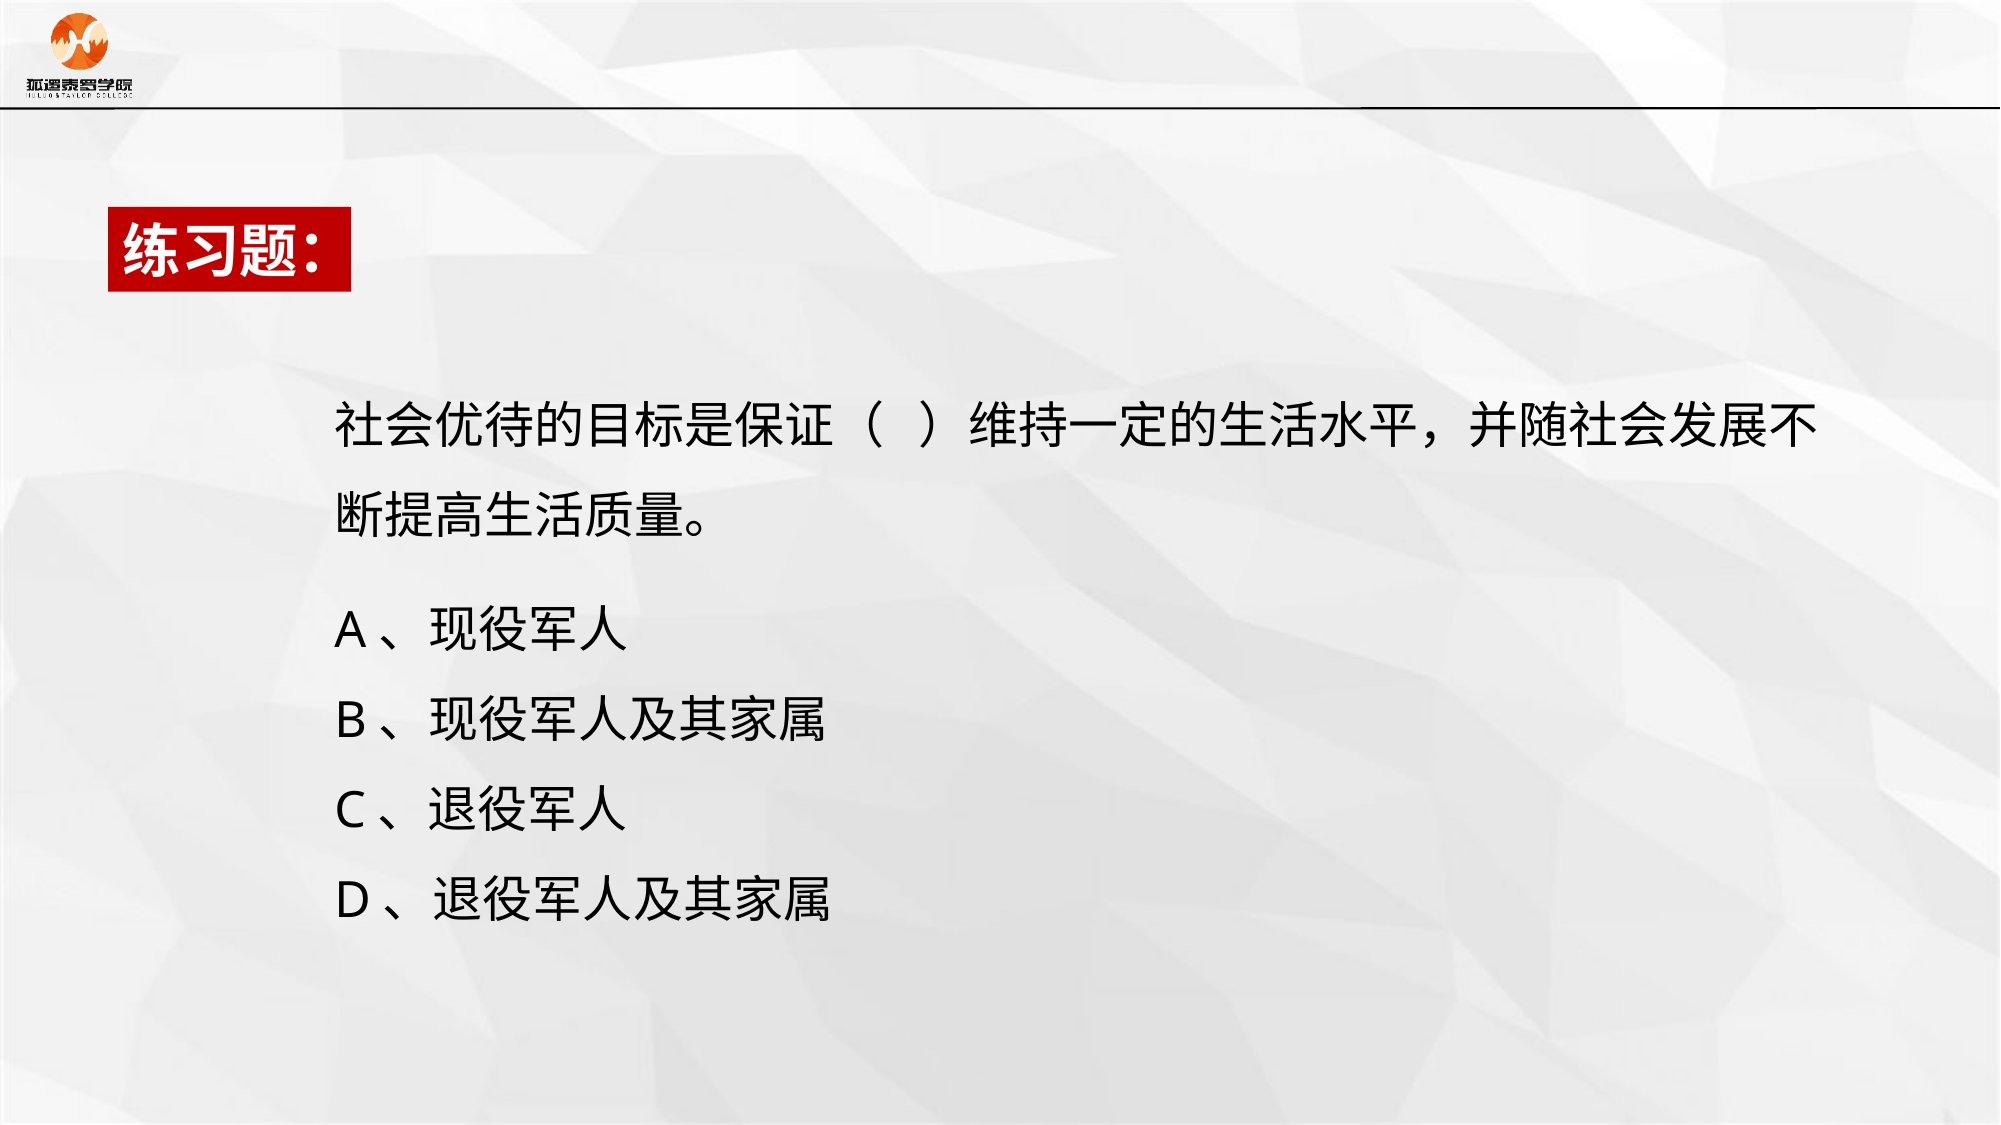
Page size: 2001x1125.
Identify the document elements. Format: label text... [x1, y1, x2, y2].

text_box 练习题： [108, 206, 352, 292]
subtitle 社会优待的目标是保证（ ）维持一定的生活水平，并随社会发展不断提高生活质量。 A、现役军人 B、现役军人及其家属 C、退役军人 D、退役军人及其家属 [319, 323, 1840, 968]
picture [4, 0, 154, 111]
